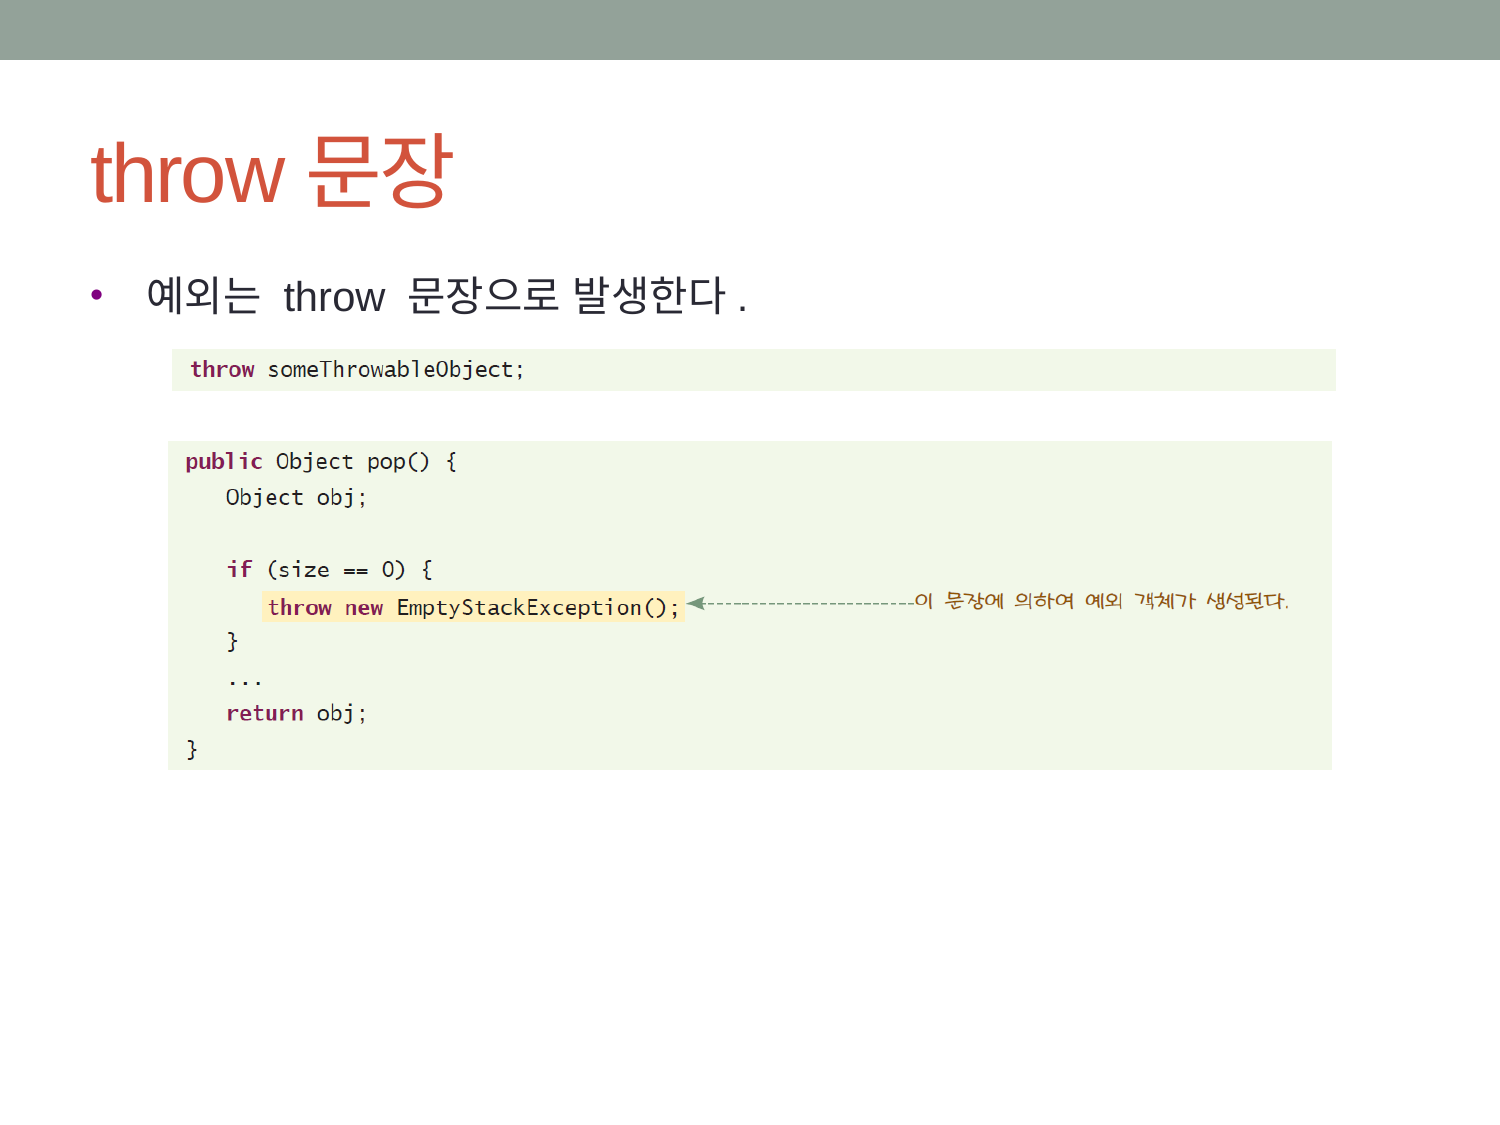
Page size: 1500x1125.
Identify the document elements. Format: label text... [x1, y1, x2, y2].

list 예외는 throw 문장으로 발생한다. [75, 262, 1425, 1063]
title throw문장 [75, 87, 1425, 250]
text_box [166, 345, 1338, 770]
